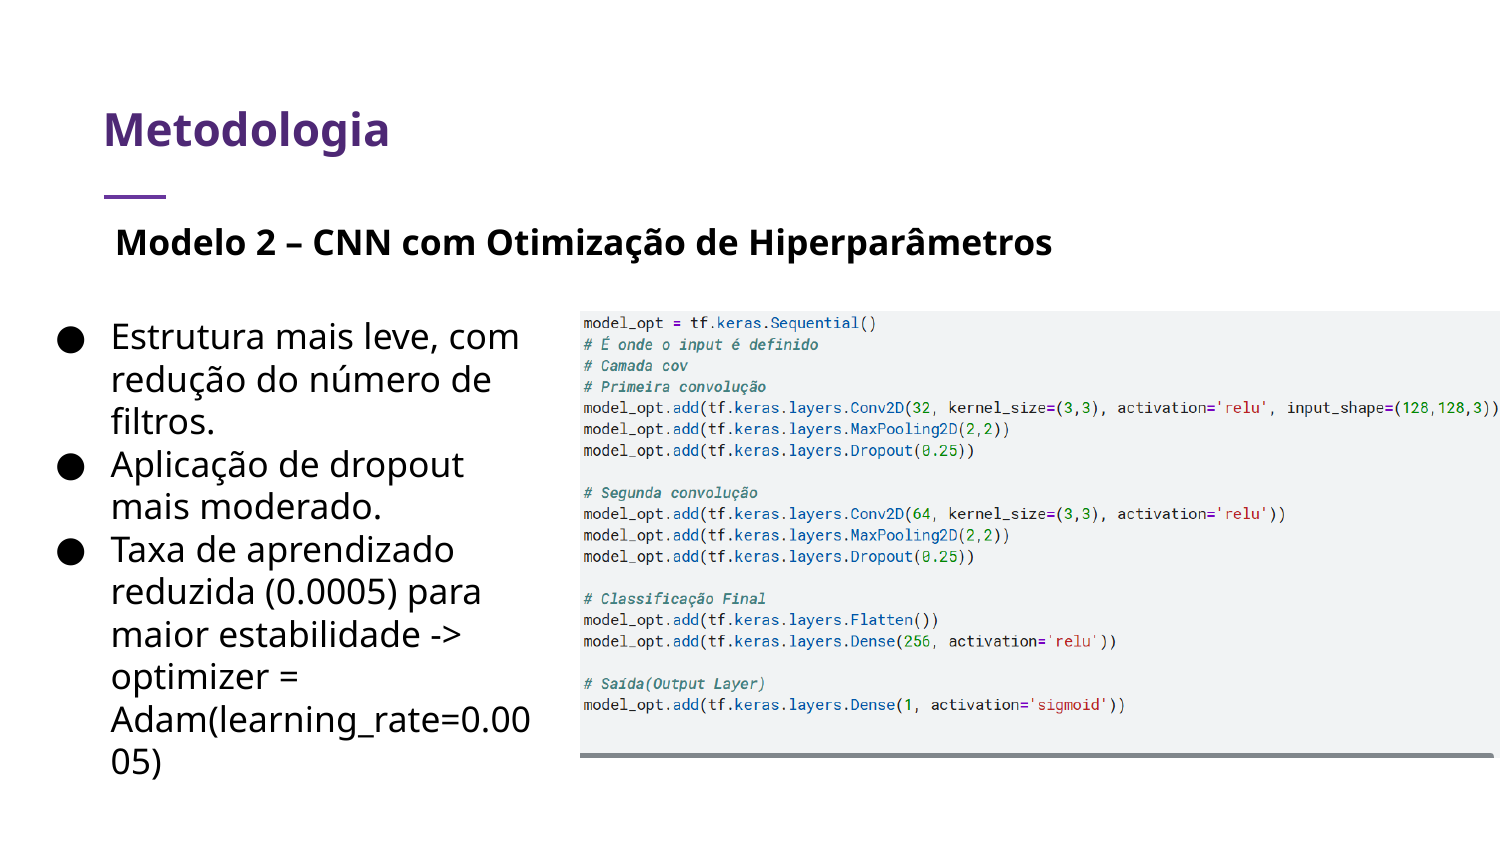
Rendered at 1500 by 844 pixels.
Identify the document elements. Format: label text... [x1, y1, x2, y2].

text_box Estrutura mais leve, com redução do número de filtros. Aplicação de dropout mais moderado. Taxa de aprendizado reduzida (0.0005) para maior estabilidade -> optimizer = Adam(learning_rate=0.0005) [20, 299, 547, 844]
title Metodologia [87, 71, 1338, 185]
picture [580, 311, 1500, 758]
text_box Modelo 2 – CNN com Otimização de Hiperparâmetros [99, 205, 1489, 278]
